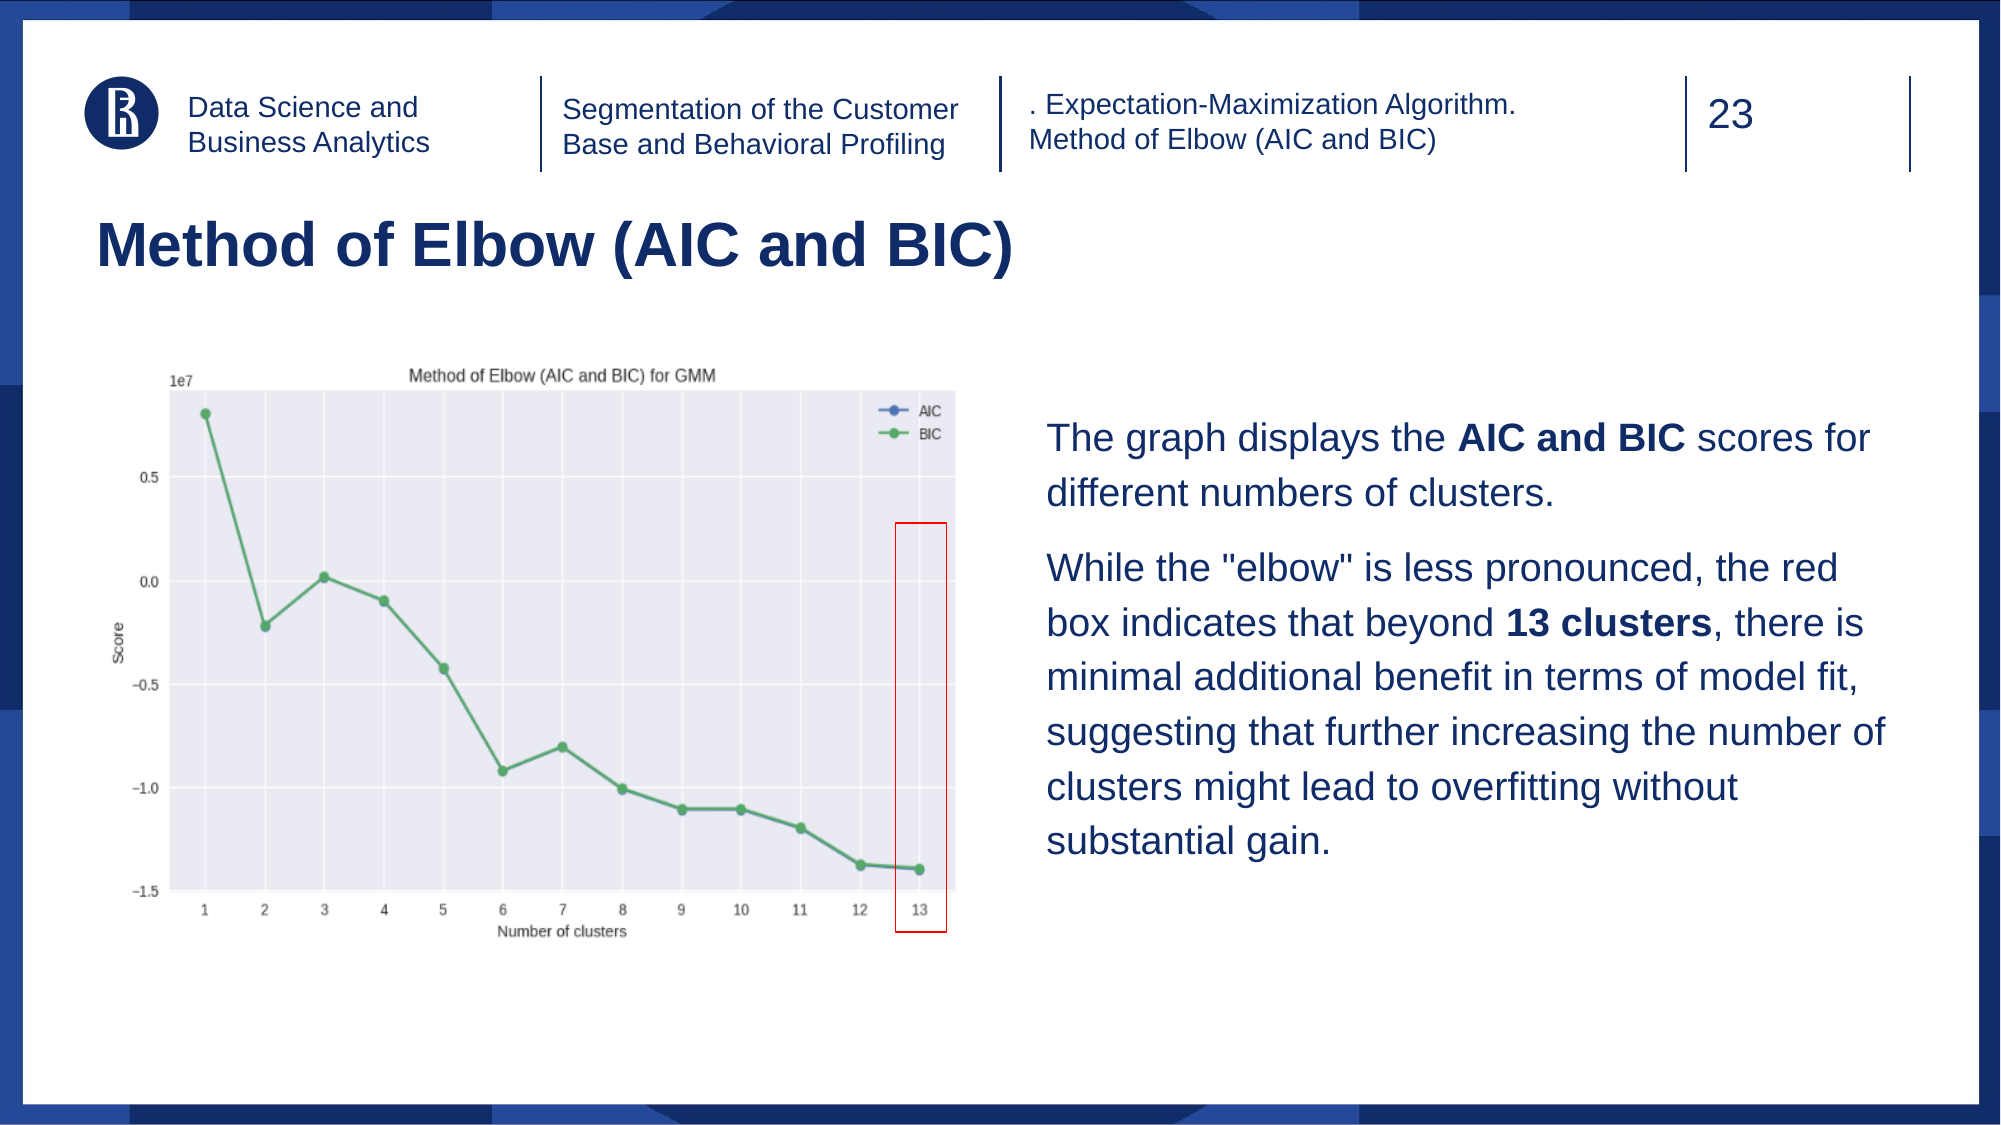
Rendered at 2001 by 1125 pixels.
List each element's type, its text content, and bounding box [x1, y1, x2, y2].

list Segmentation of the Customer Base and Behavioral Profiling [562, 90, 989, 157]
title Method of Elbow (AIC and BIC) [96, 204, 1126, 379]
list Data Science and Business Analytics [187, 88, 500, 157]
picture [0, 0, 2001, 1125]
list The graph displays the AIC and BIC scores for different numbers of clusters. While the "elbow" is less pronounced, the red box indicates that beyond 13 clusters, there is minimal additional benefit in terms of model fit, suggesting that further increasing the number of clusters might lead to overfitting without substantial gain. [1046, 404, 1894, 943]
list . Expectation-Maximization Algorithm. Method of Elbow (AIC and BIC) [1028, 85, 1599, 162]
